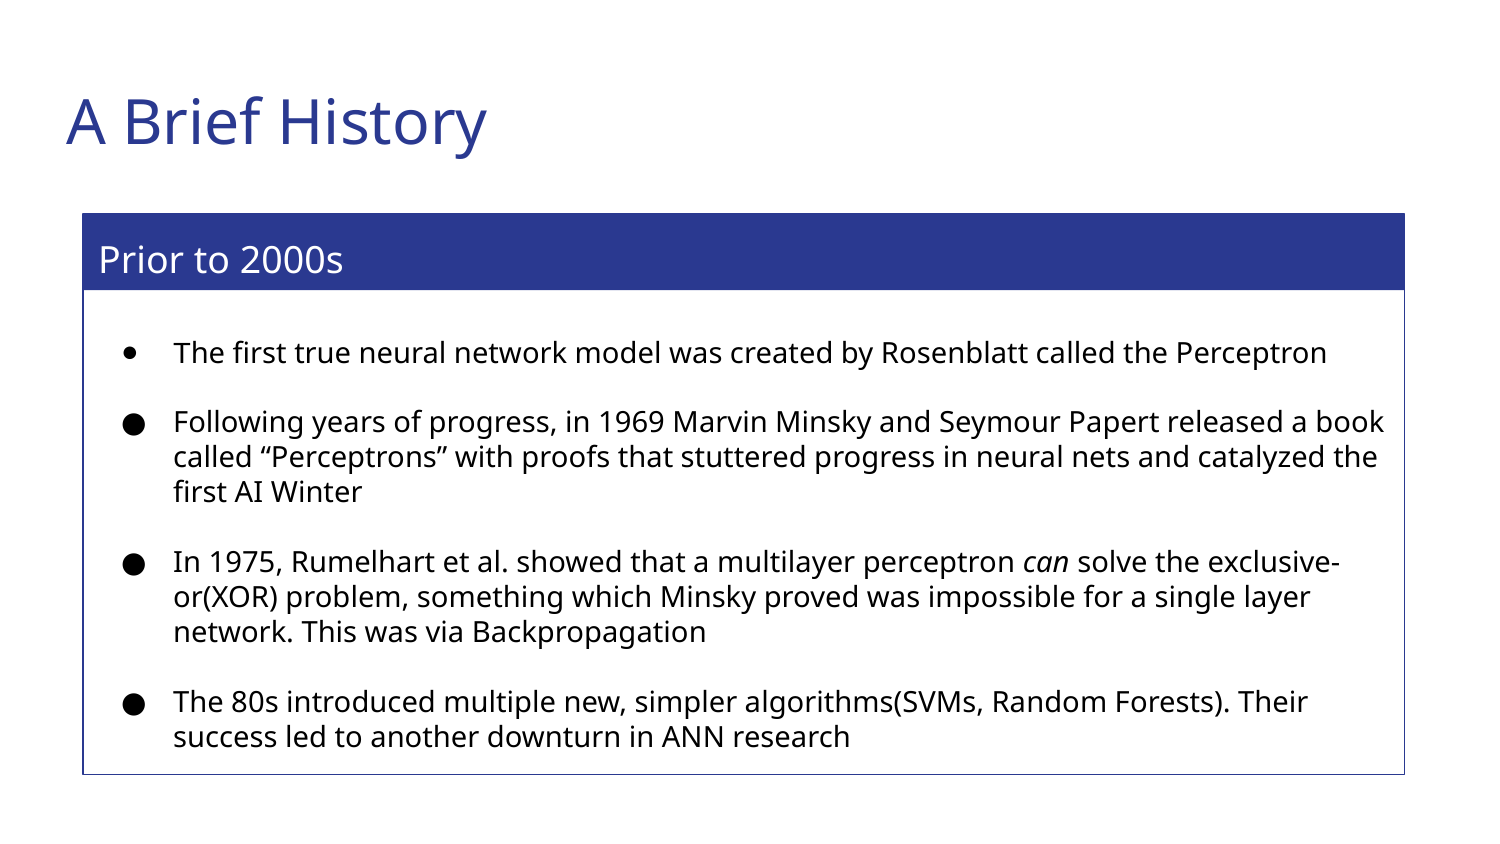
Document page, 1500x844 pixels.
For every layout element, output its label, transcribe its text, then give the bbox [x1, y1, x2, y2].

title A Brief History [51, 67, 1449, 167]
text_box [82, 213, 1405, 775]
